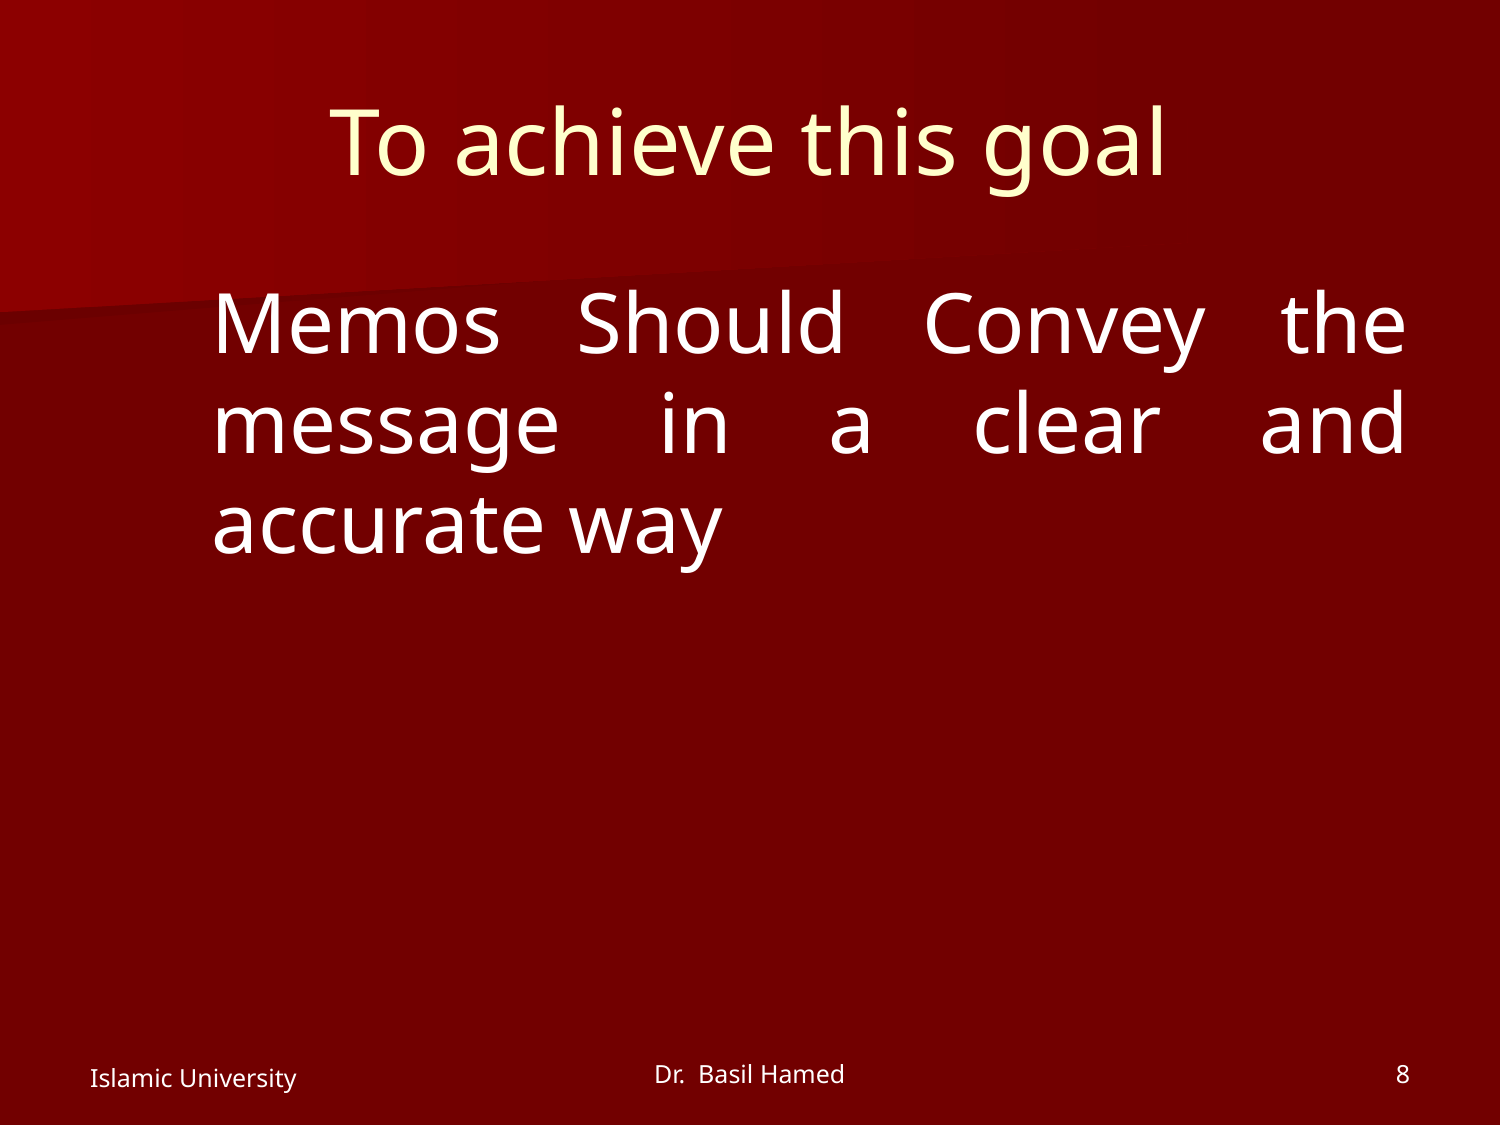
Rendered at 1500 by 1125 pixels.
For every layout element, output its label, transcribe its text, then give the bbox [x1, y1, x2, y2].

slide_number 8 [1074, 1025, 1425, 1100]
slide_number Islamic University [75, 1025, 425, 1100]
title To achieve this goal [75, 45, 1425, 233]
footer Dr. Basil Hamed [512, 1025, 988, 1100]
list Memos Should Convey the message in a clear and accurate way [75, 262, 1425, 1000]
